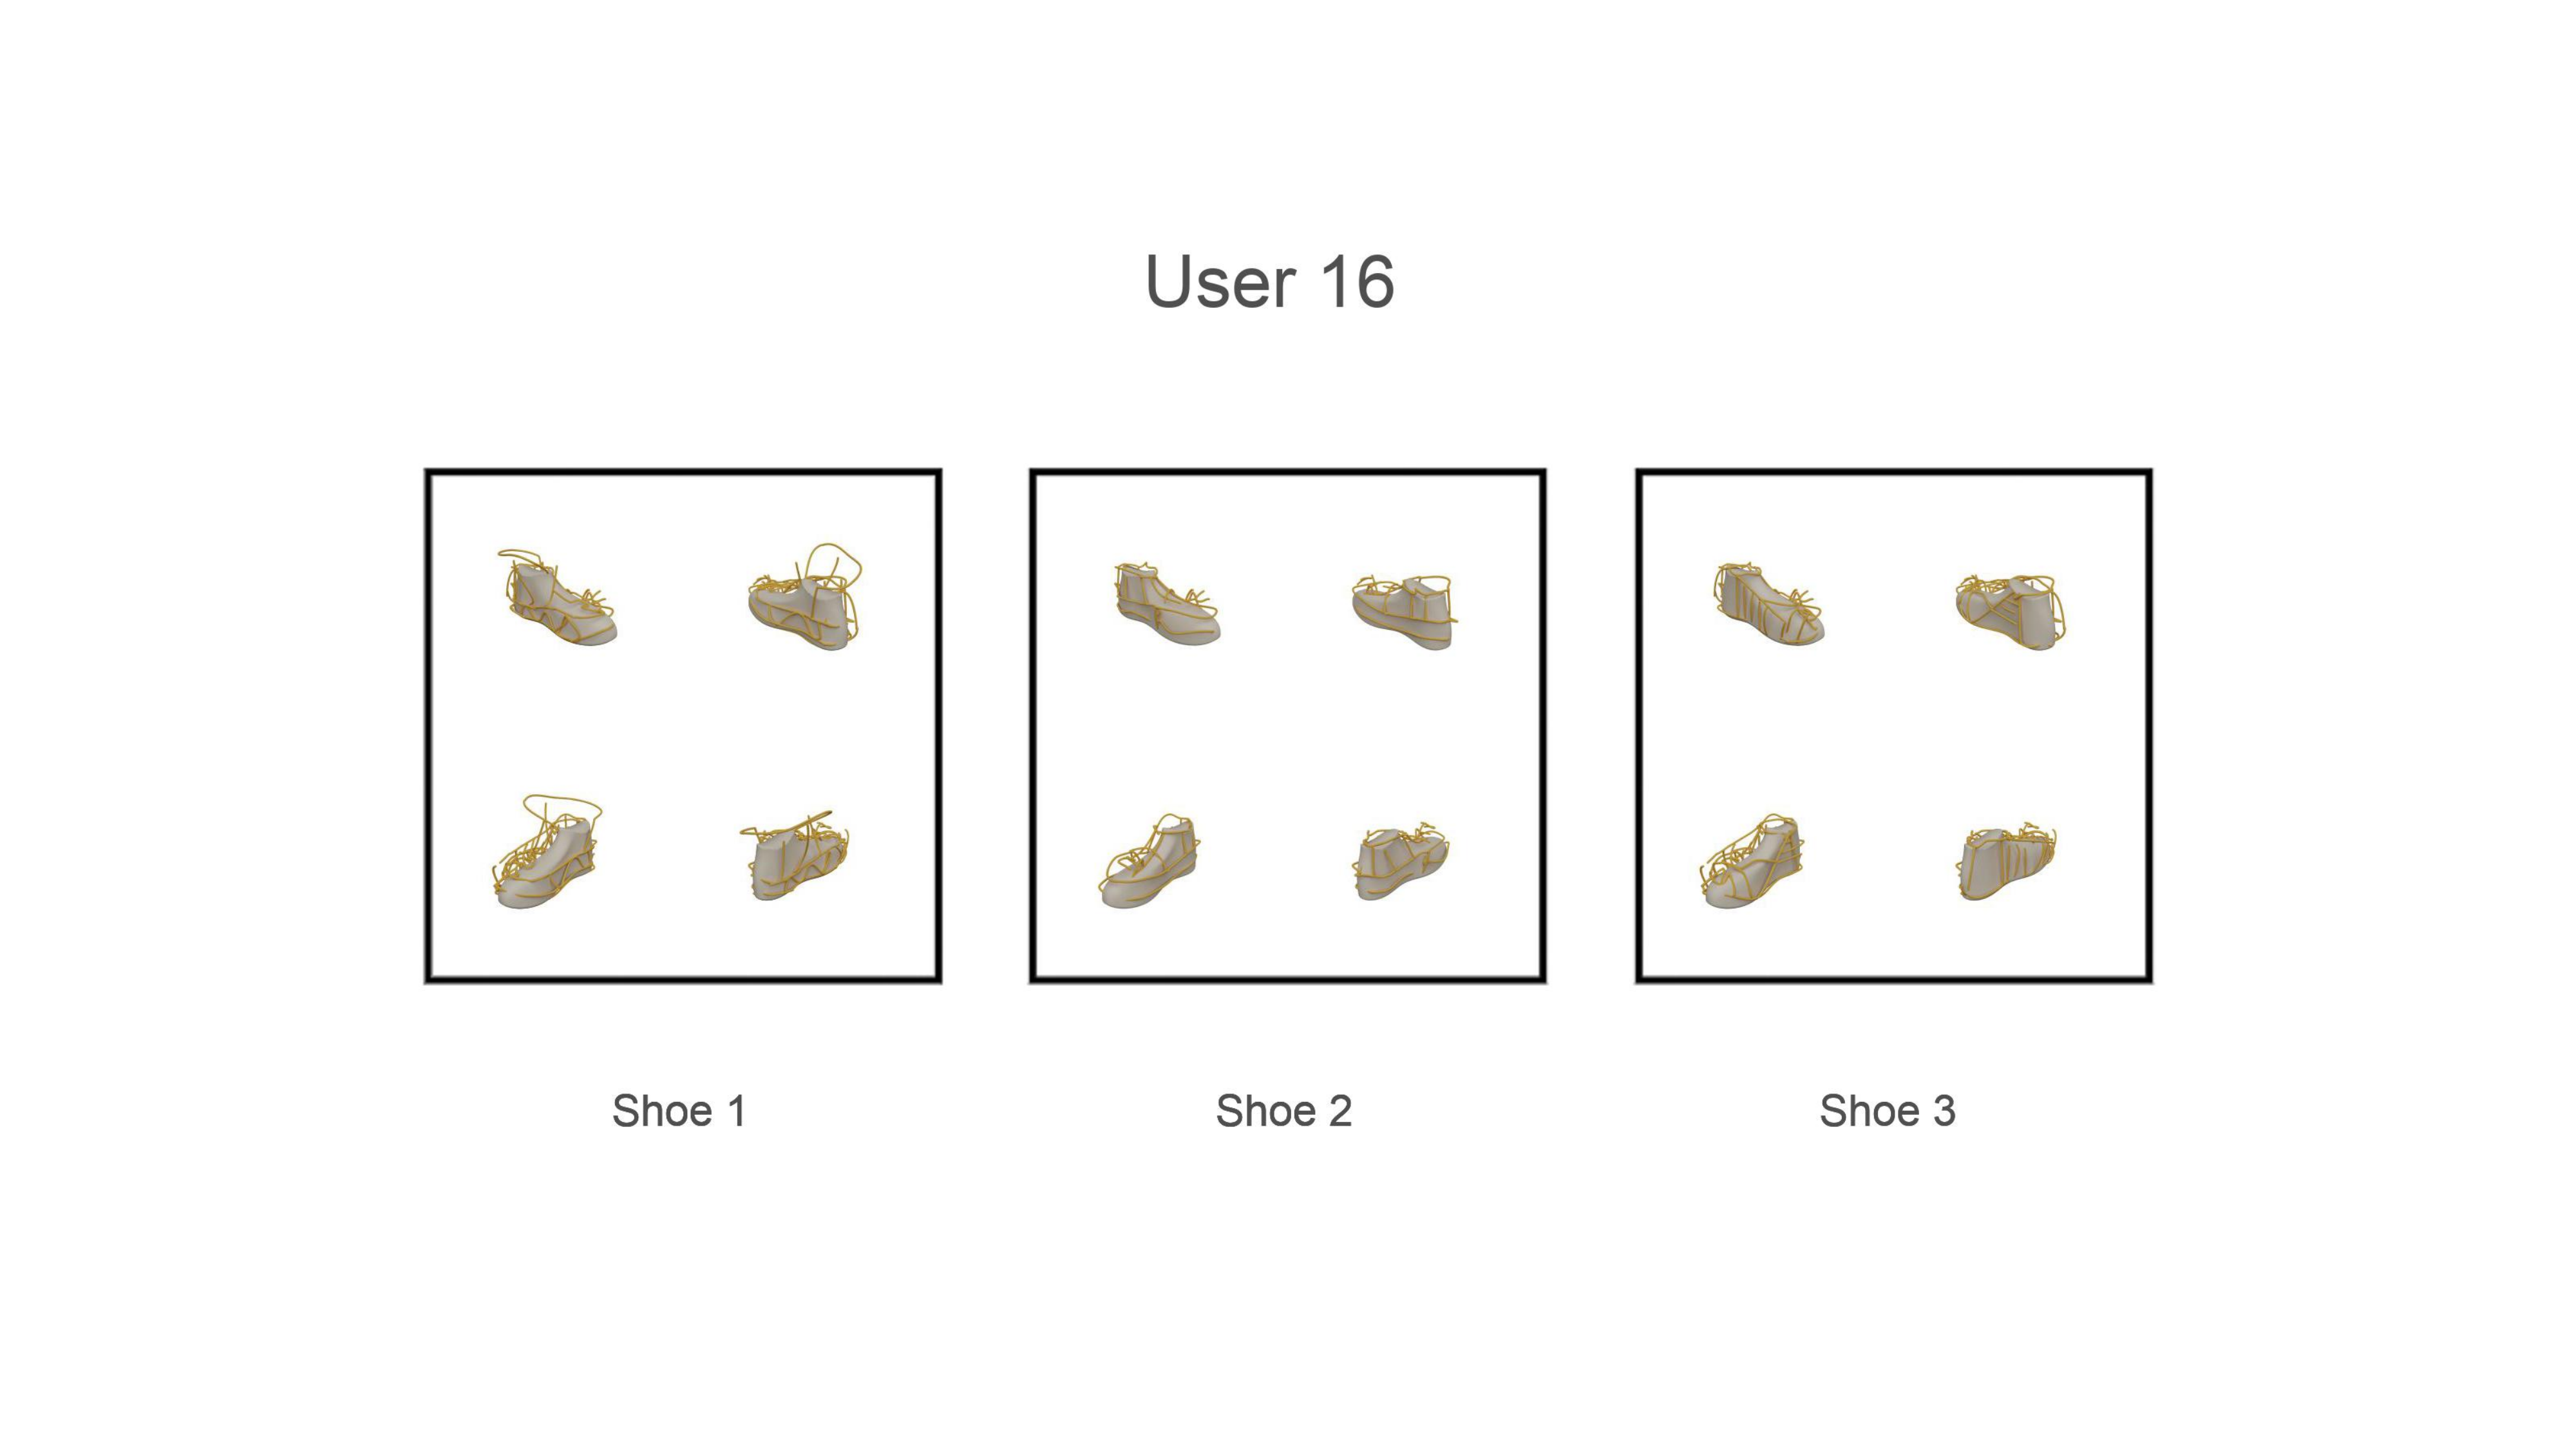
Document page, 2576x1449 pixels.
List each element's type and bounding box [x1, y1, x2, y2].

picture [321, 0, 2255, 1449]
